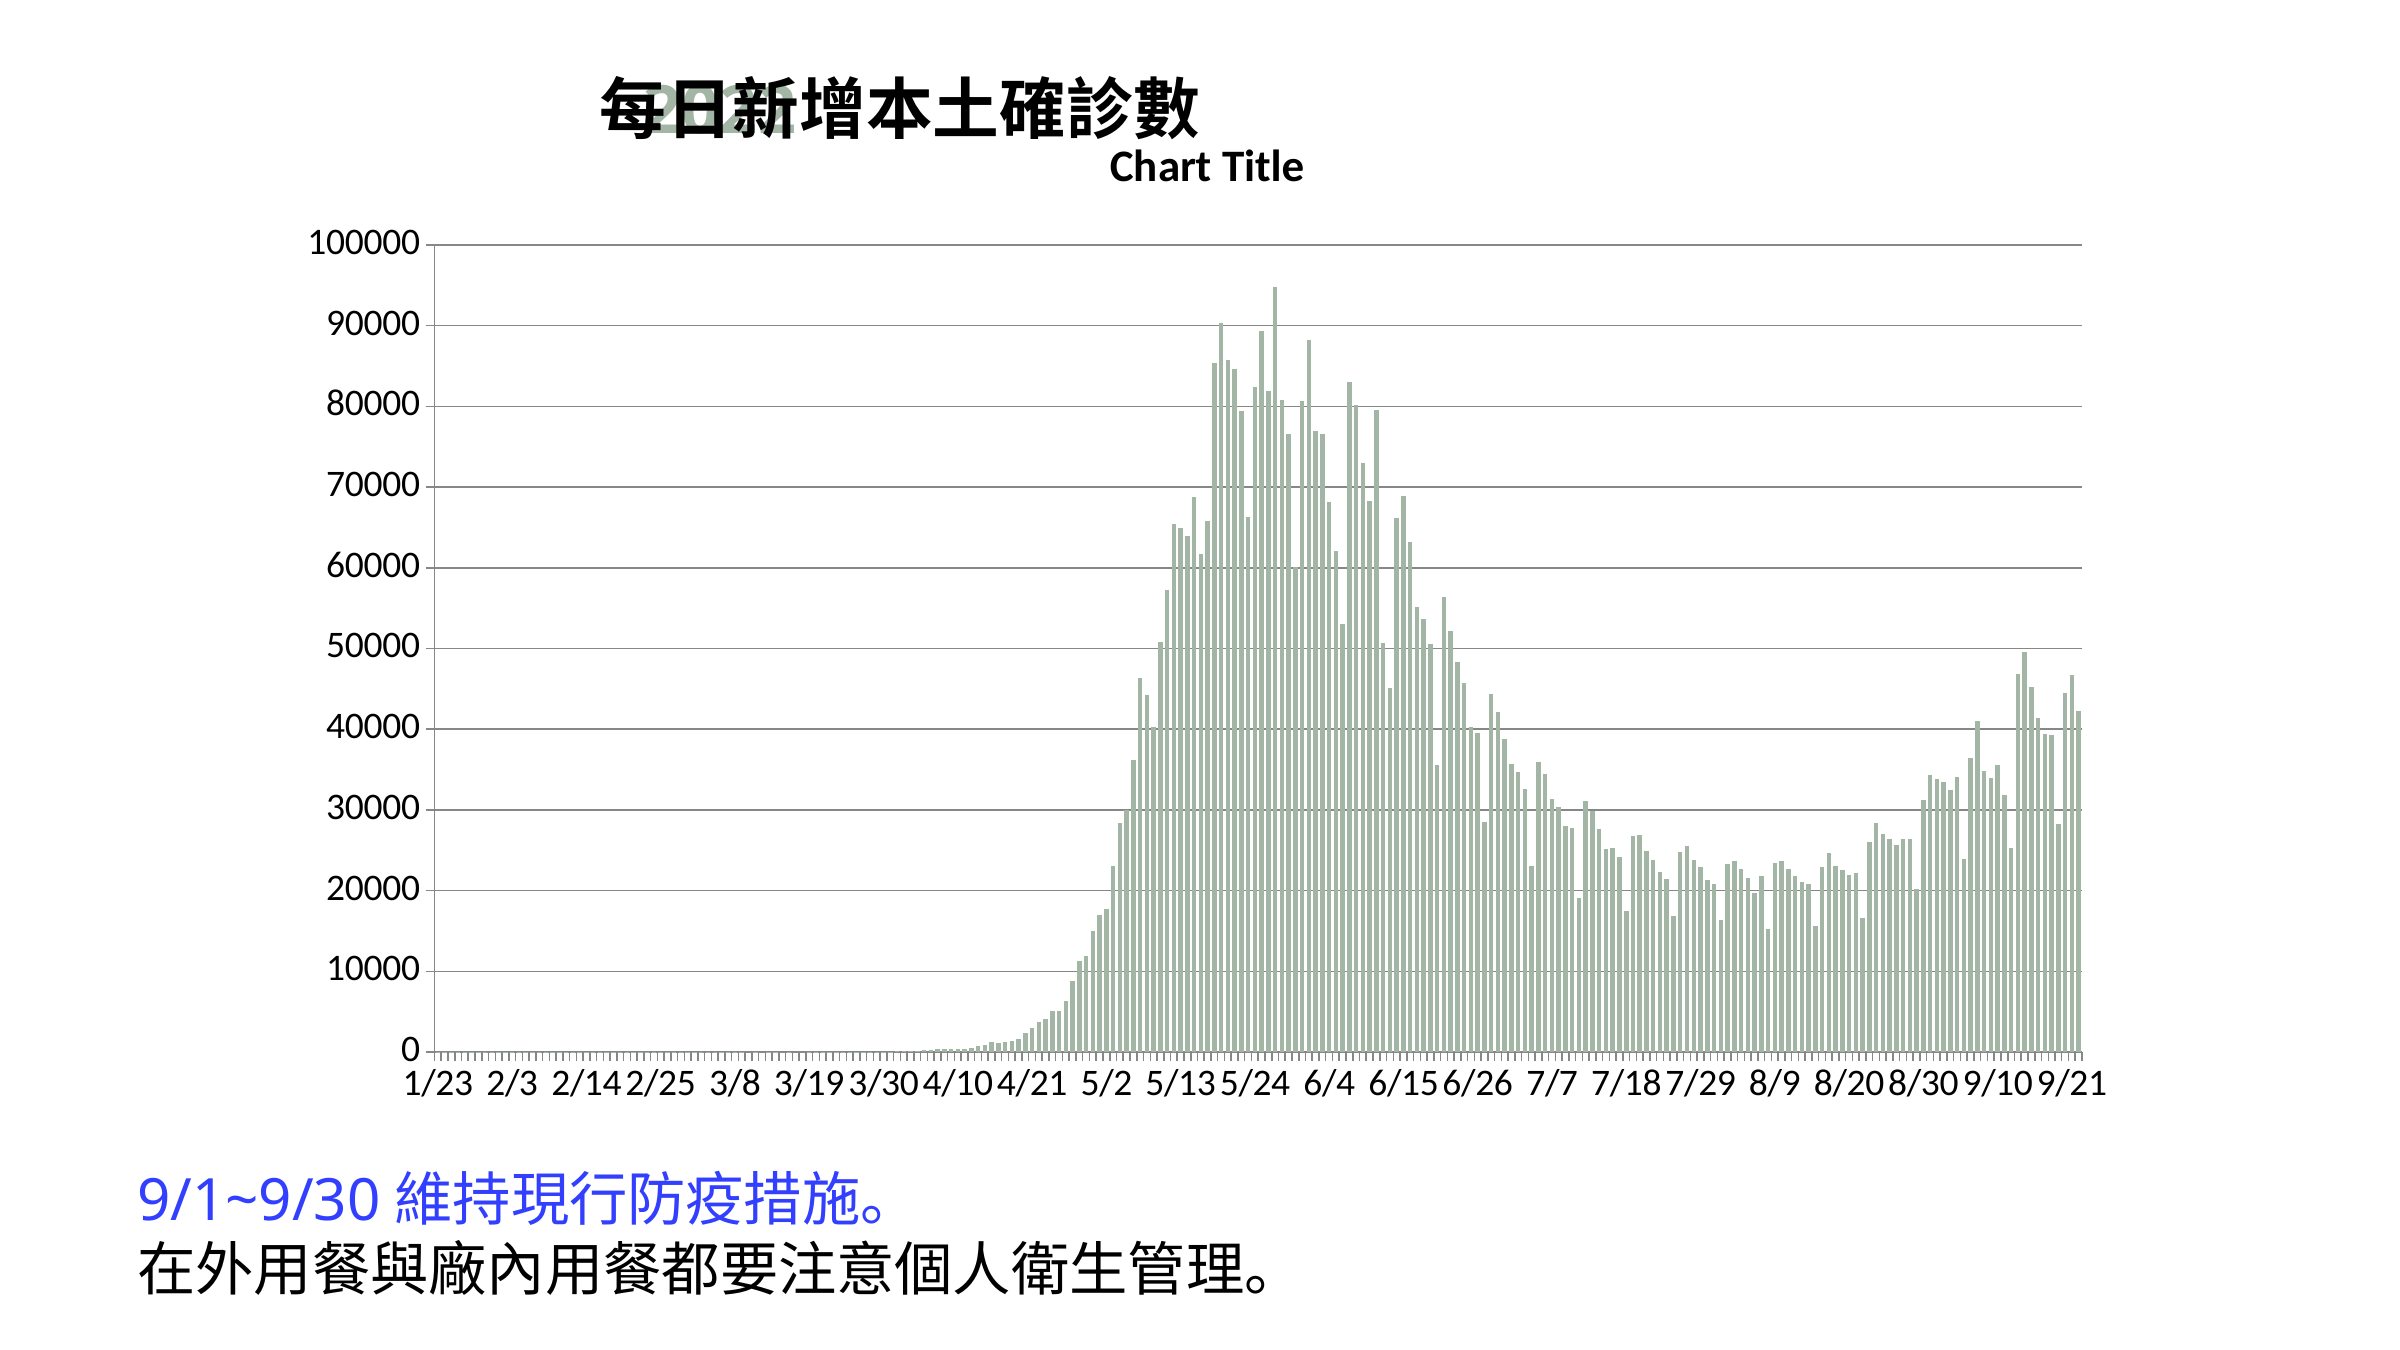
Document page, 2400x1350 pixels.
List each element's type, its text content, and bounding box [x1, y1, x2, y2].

chart [269, 104, 2146, 1126]
text_box 每日新增本土確診數 [584, 59, 1216, 102]
text_box 9/1~9/30維持現行防疫措施。 在外用餐與廠內用餐都要注意個人衛生管理。 [122, 1154, 1318, 1310]
